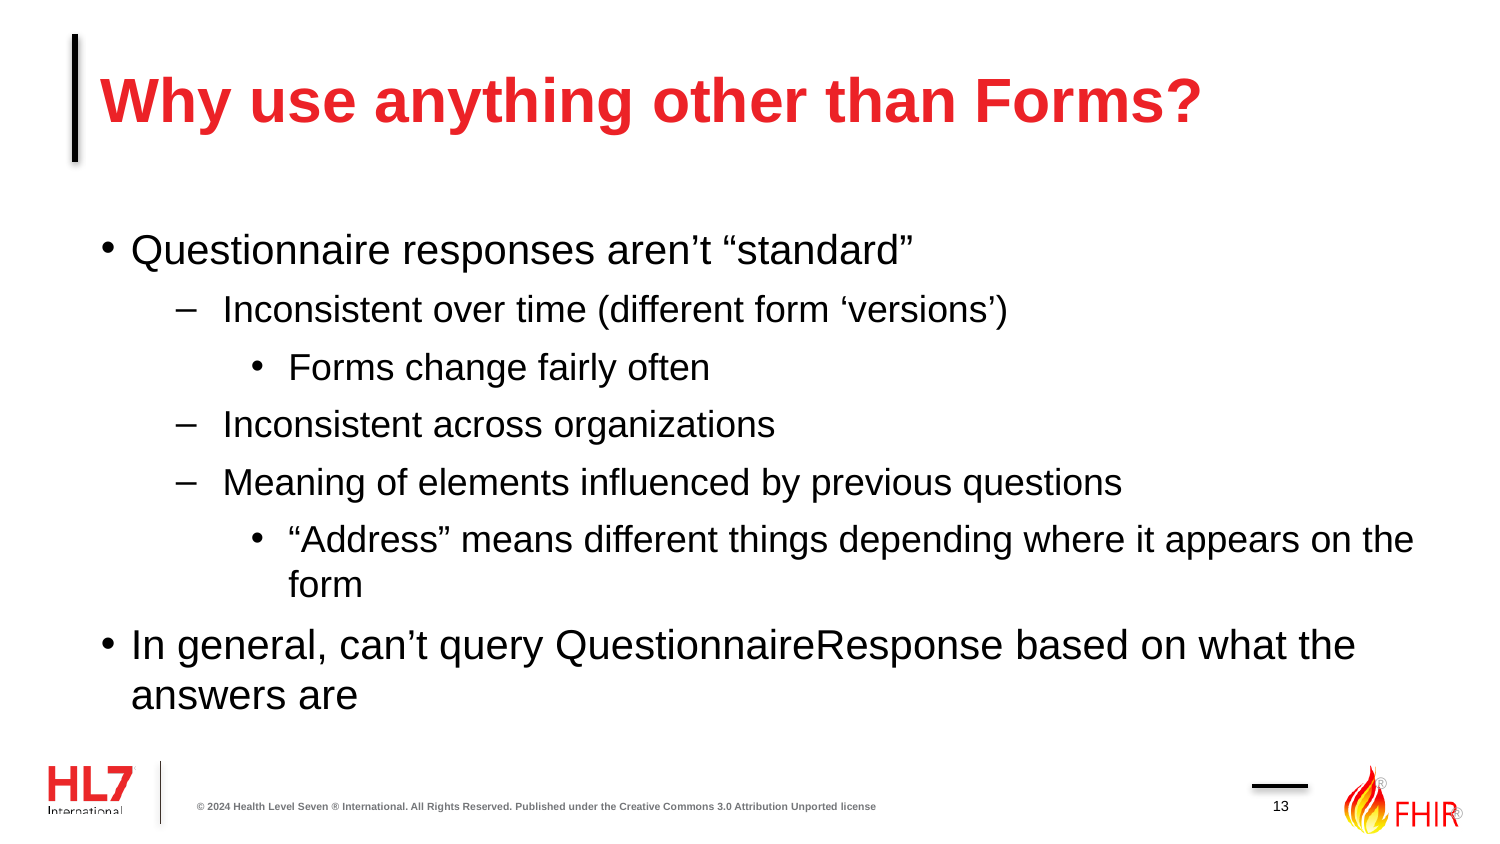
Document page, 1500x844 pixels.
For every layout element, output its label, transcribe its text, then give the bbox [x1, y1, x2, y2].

slide_number 13 [1258, 786, 1304, 814]
picture [1339, 760, 1463, 837]
title Why use anything other than Forms? [100, 33, 1451, 163]
footer © 2024 Health Level Seven ® International. All Rights Reserved. Published under the Creative Commons 3.0 Attribution Unported license [196, 786, 941, 813]
list Questionnaire responses aren’t “standard” Inconsistent over time (different form ‘versions’) Forms change fairly often Inconsistent across organizations Meaning of elements influenced by previous questions “Address” means different things depending where it appears on the form In general, can’t query QuestionnaireResponse based on what the answers are [100, 222, 1451, 731]
